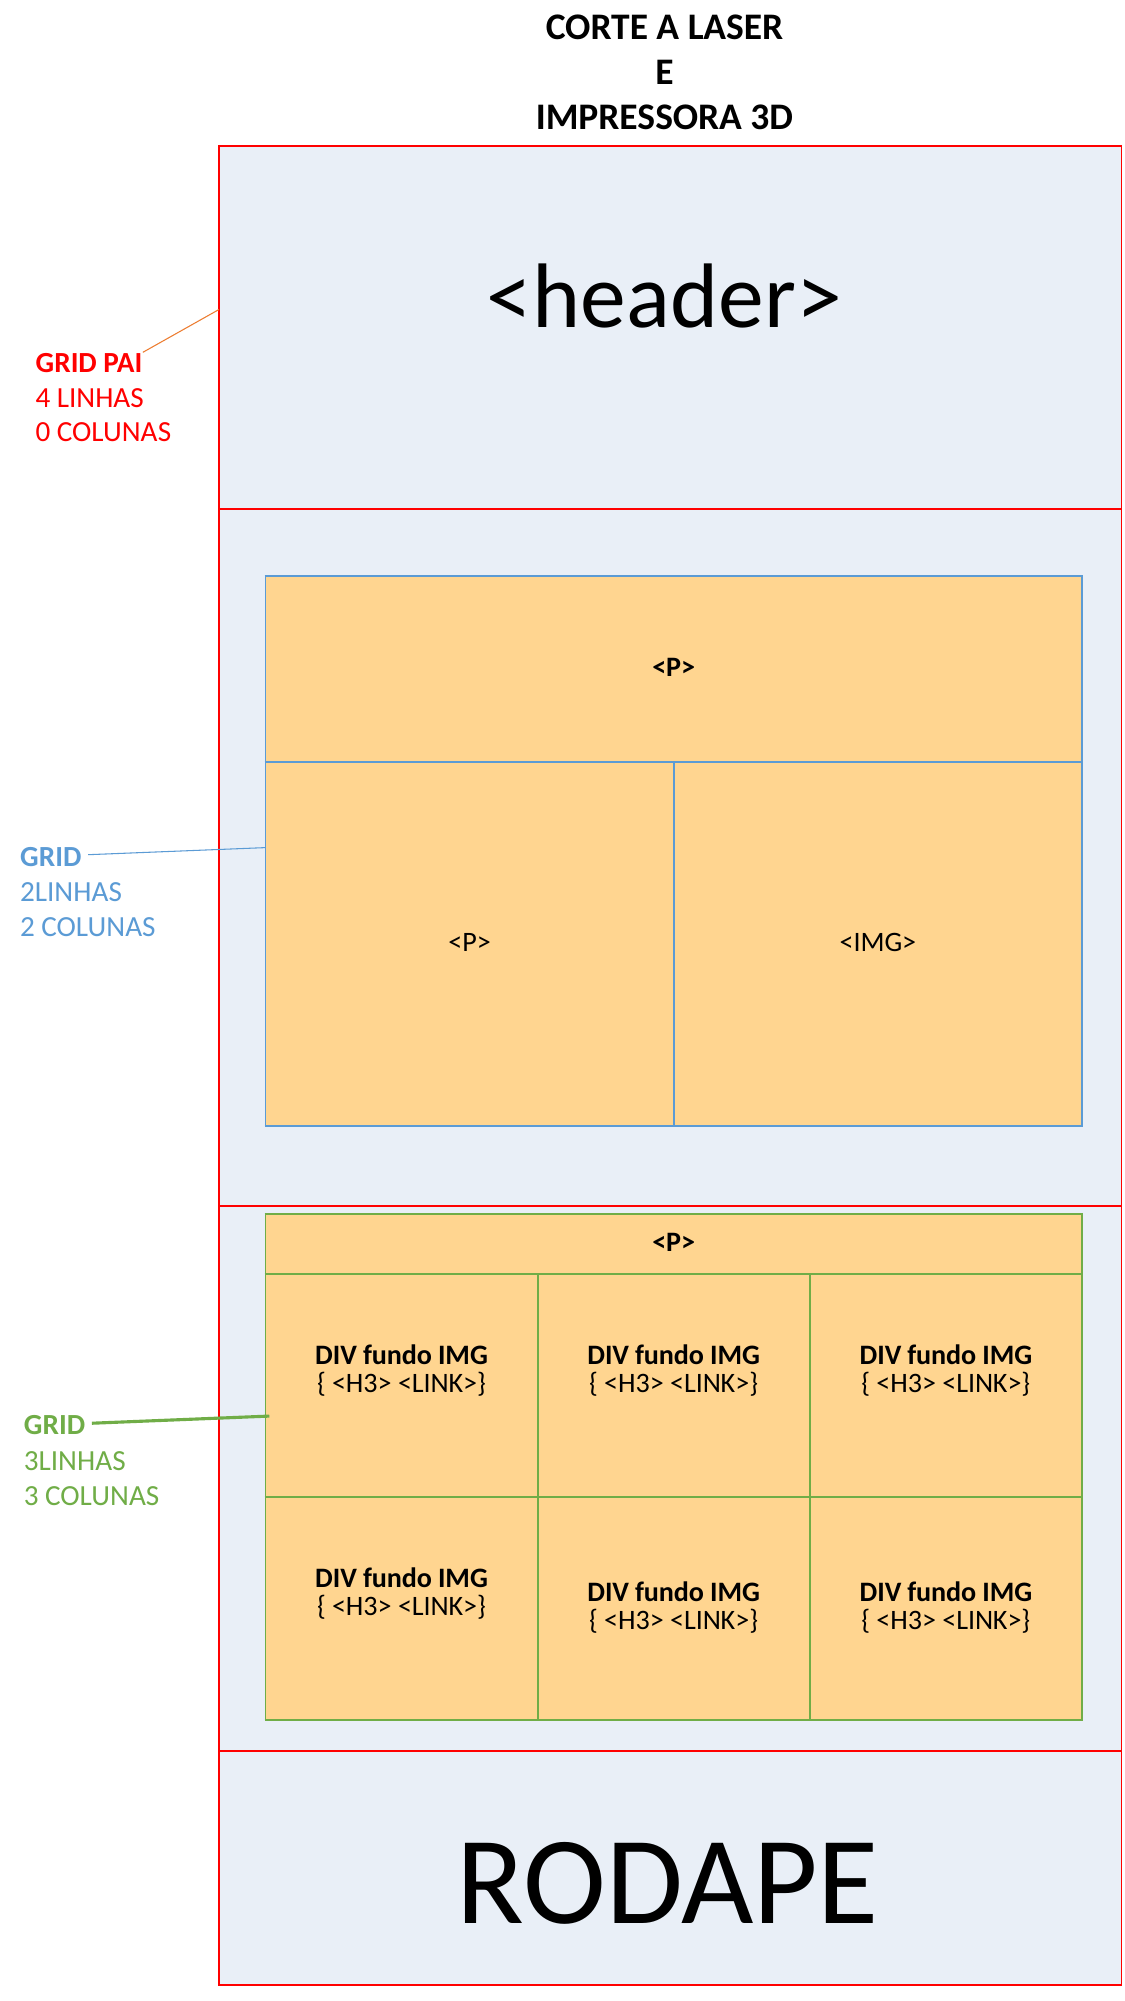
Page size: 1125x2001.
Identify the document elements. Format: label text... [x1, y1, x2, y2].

table_cell DIV fundo IMG { <H3> <LINK>} [266, 1275, 537, 1496]
table_header <P> [266, 577, 1081, 761]
table_cell [220, 510, 1121, 1205]
table_cell DIV fundo IMG { <H3> <LINK>} [539, 1275, 809, 1496]
text_box CORTE A LASER E IMPRESSORA 3D [433, 0, 897, 145]
text_box GRID 3LINHAS 3 COLUNAS [9, 1398, 211, 1519]
table_cell <P> [266, 763, 673, 1125]
table_cell [220, 1207, 1121, 1750]
text_box GRID PAI 4 LINHAS 0 COLUNAS [20, 335, 223, 456]
text_box GRID 2LINHAS 2 COLUNAS [5, 829, 208, 950]
table_cell DIV fundo IMG { <H3> <LINK>} [266, 1498, 537, 1719]
text_box <header> [218, 228, 1111, 354]
table_header <P> [266, 1215, 1081, 1273]
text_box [91, 1416, 270, 1424]
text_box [88, 847, 266, 855]
table_cell DIV fundo IMG { <H3> <LINK>} [539, 1498, 809, 1719]
table_cell DIV fundo IMG { <H3> <LINK>} [811, 1275, 1081, 1496]
table_cell [220, 1752, 1121, 1984]
table_header [220, 147, 1121, 508]
table_cell <IMG> [675, 763, 1081, 1125]
table_cell DIV fundo IMG { <H3> <LINK>} [811, 1498, 1081, 1719]
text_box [142, 309, 219, 353]
text_box RODAPE [442, 1791, 906, 1957]
